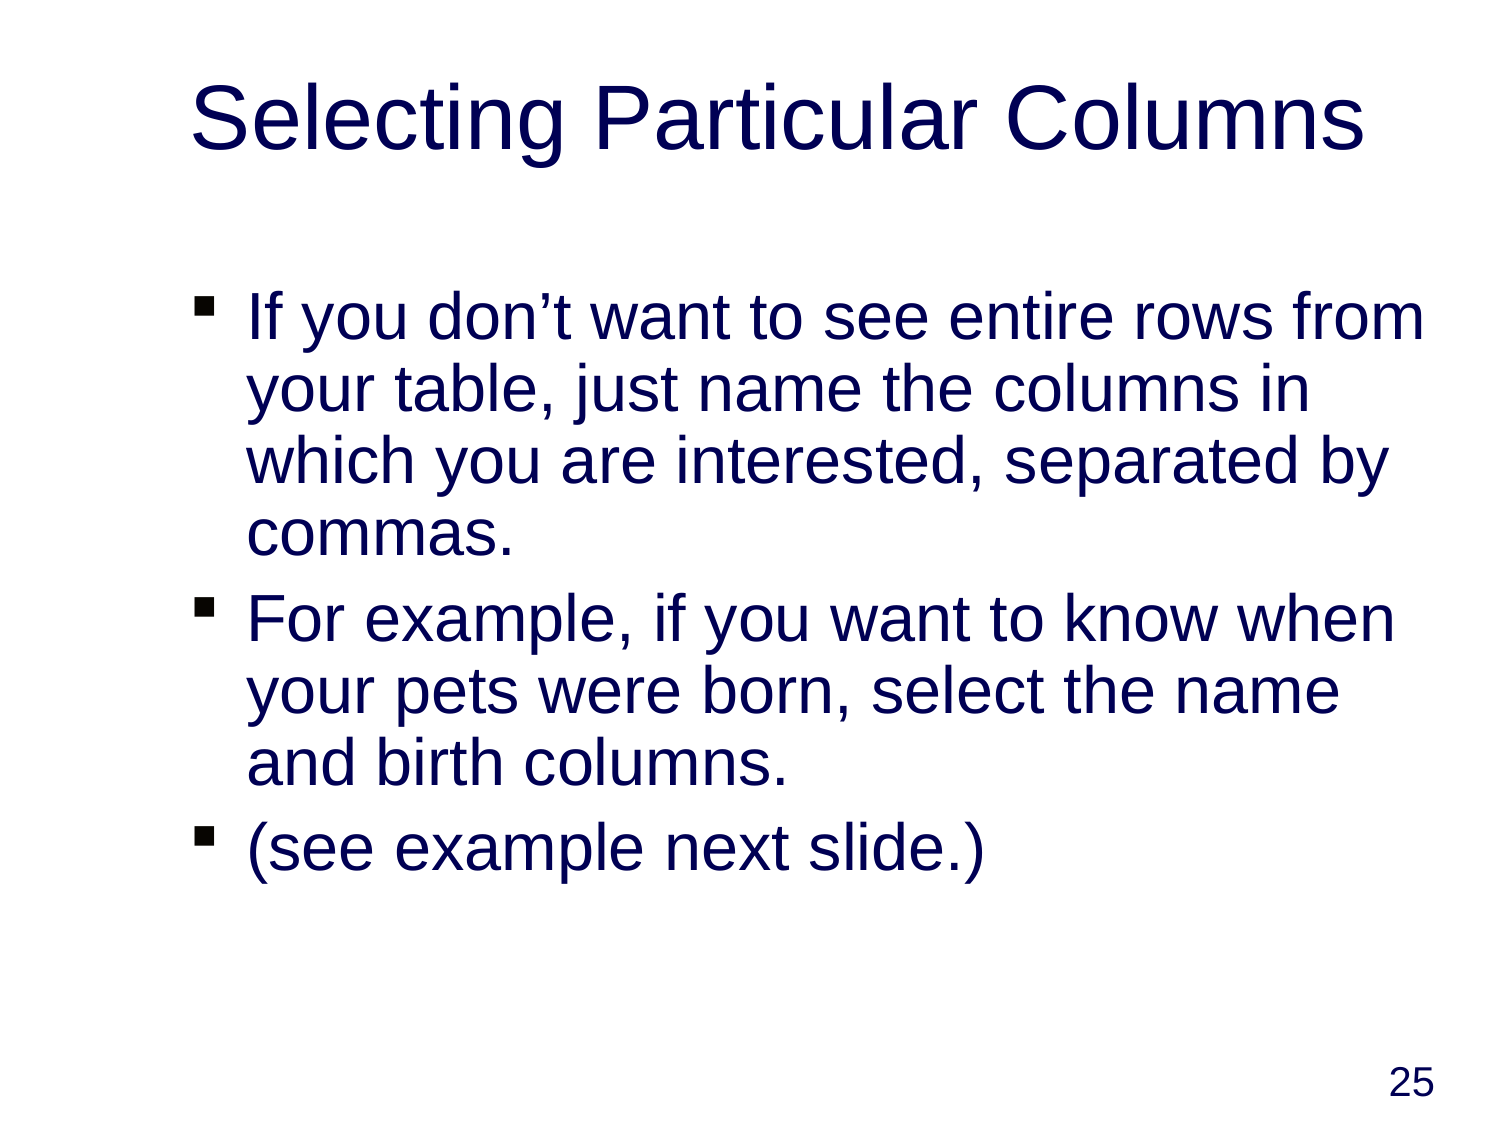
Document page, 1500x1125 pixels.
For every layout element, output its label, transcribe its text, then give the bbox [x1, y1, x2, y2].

list If you don’t want to see entire rows from your table, just name the columns in which you are interested, separated by commas. For example, if you want to know when your pets were born, select the name and birth columns. (see example next slide.) [174, 275, 1450, 950]
slide_number 25 [1137, 1037, 1450, 1113]
title Selecting Particular Columns [174, 37, 1450, 175]
